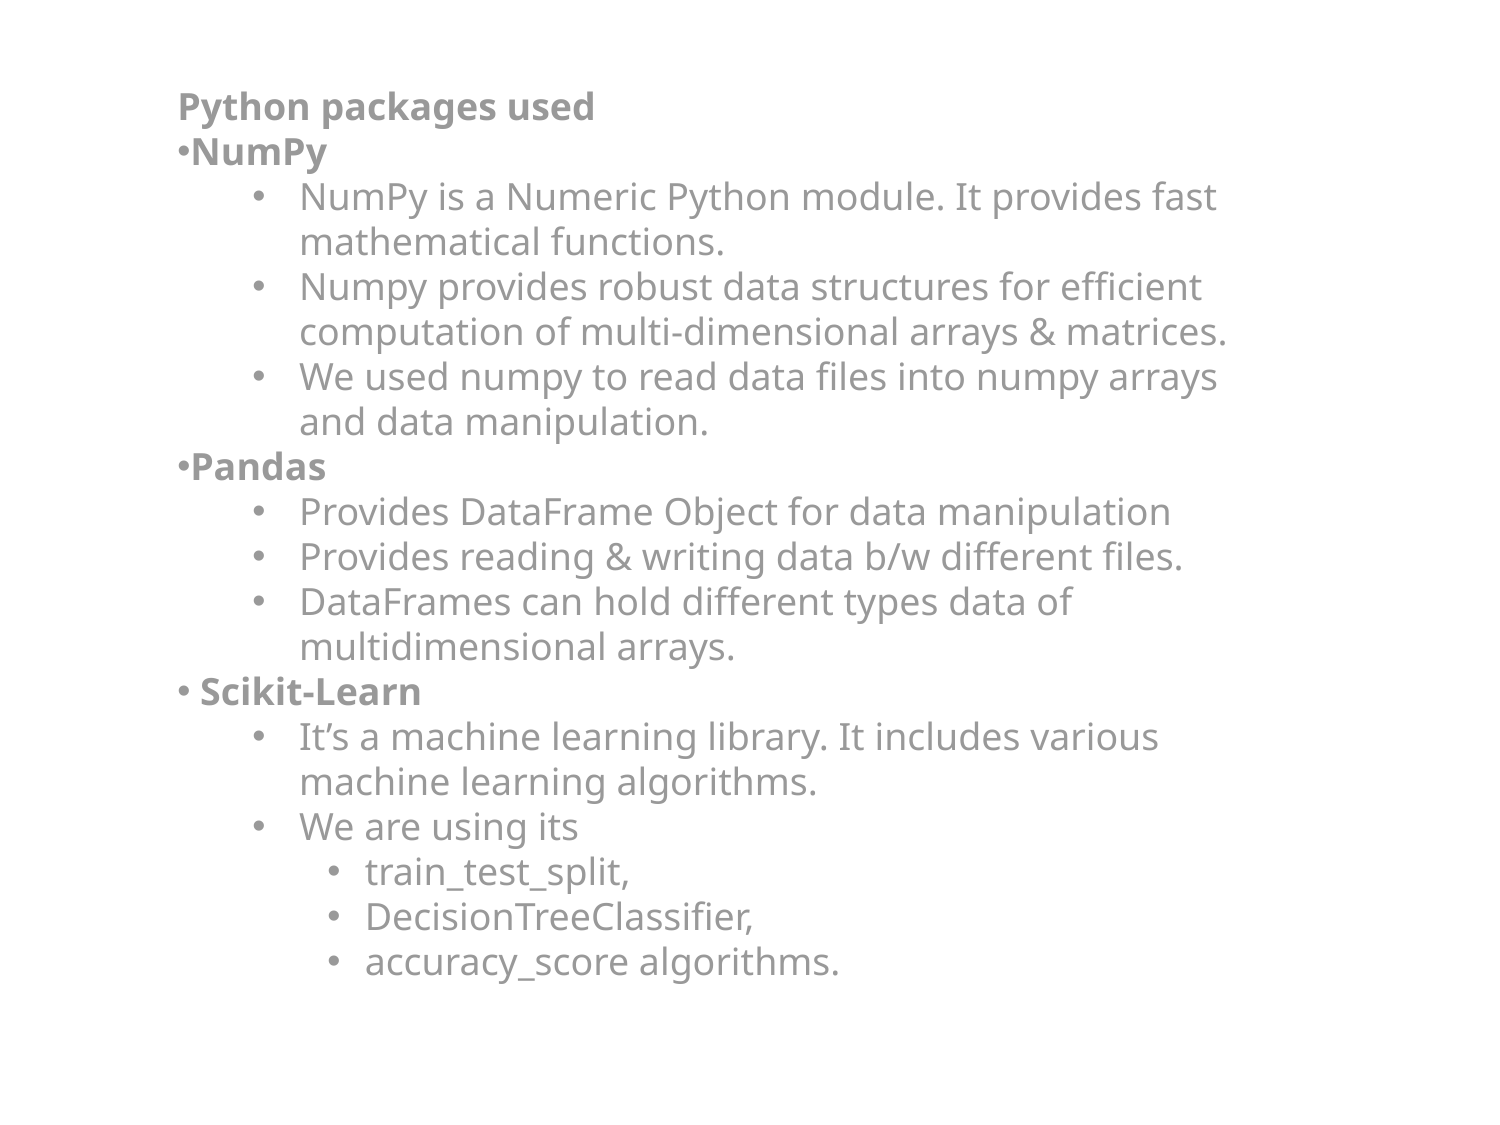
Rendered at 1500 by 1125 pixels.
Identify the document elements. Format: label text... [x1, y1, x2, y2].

text_box Python packages used NumPy NumPy is a Numeric Python module. It provides fast mathematical functions. Numpy provides robust data structures for efficient computation of multi-dimensional arrays & matrices. We used numpy to read data files into numpy arrays and data manipulation. Pandas Provides DataFrame Object for data manipulation Provides reading & writing data b/w different files. DataFrames can hold different types data of multidimensional arrays. Scikit-Learn It’s a machine learning library. It includes various machine learning algorithms. We are using its train_test_split, DecisionTreeClassifier, accuracy_score algorithms. [162, 76, 1300, 991]
